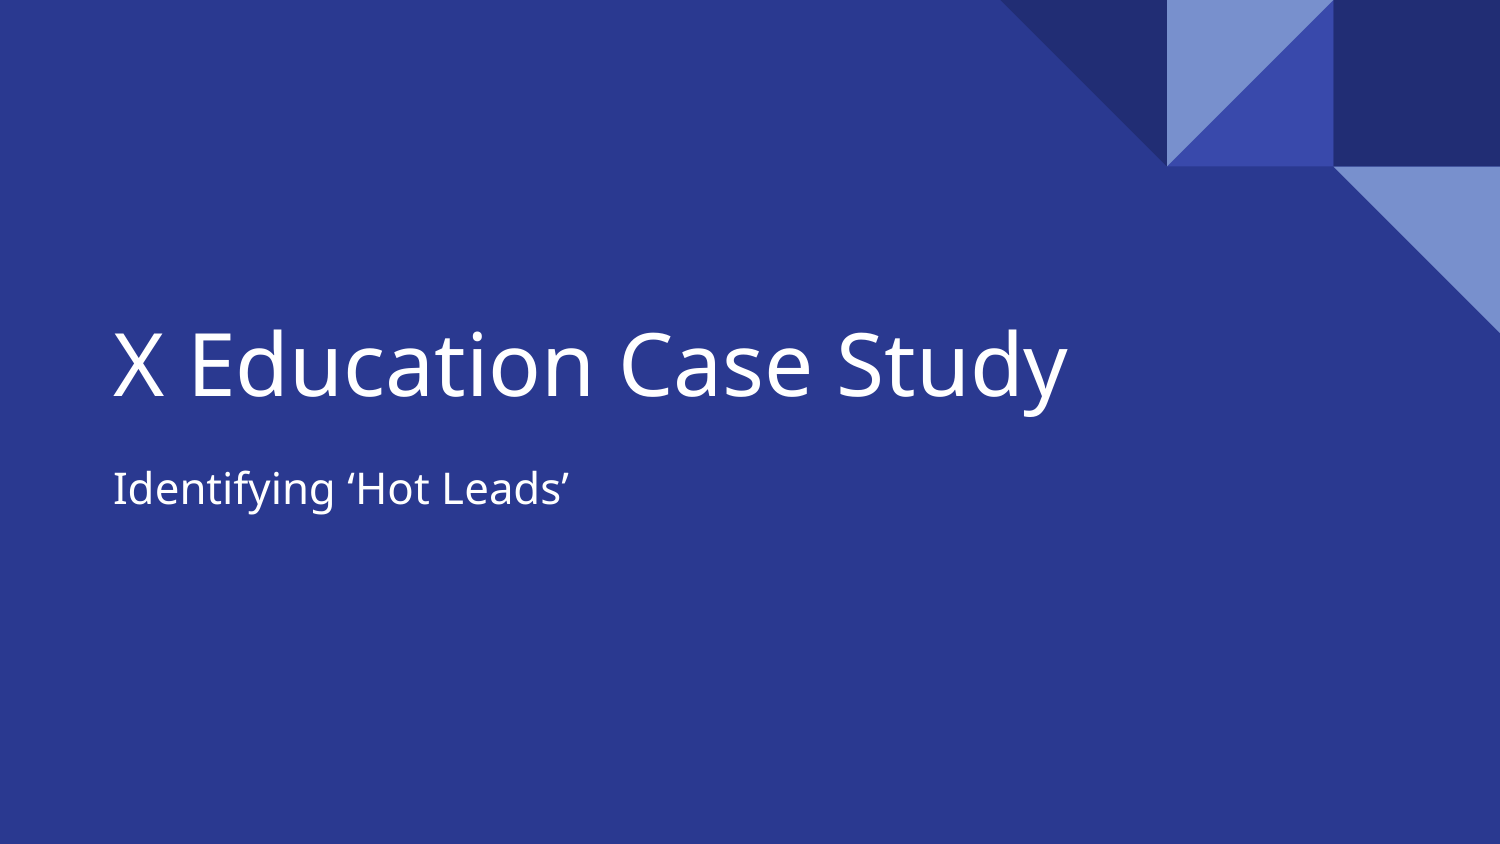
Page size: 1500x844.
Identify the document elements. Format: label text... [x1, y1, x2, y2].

title X Education Case Study [98, 291, 1447, 429]
subtitle Identifying ‘Hot Leads’ [98, 445, 1447, 517]
